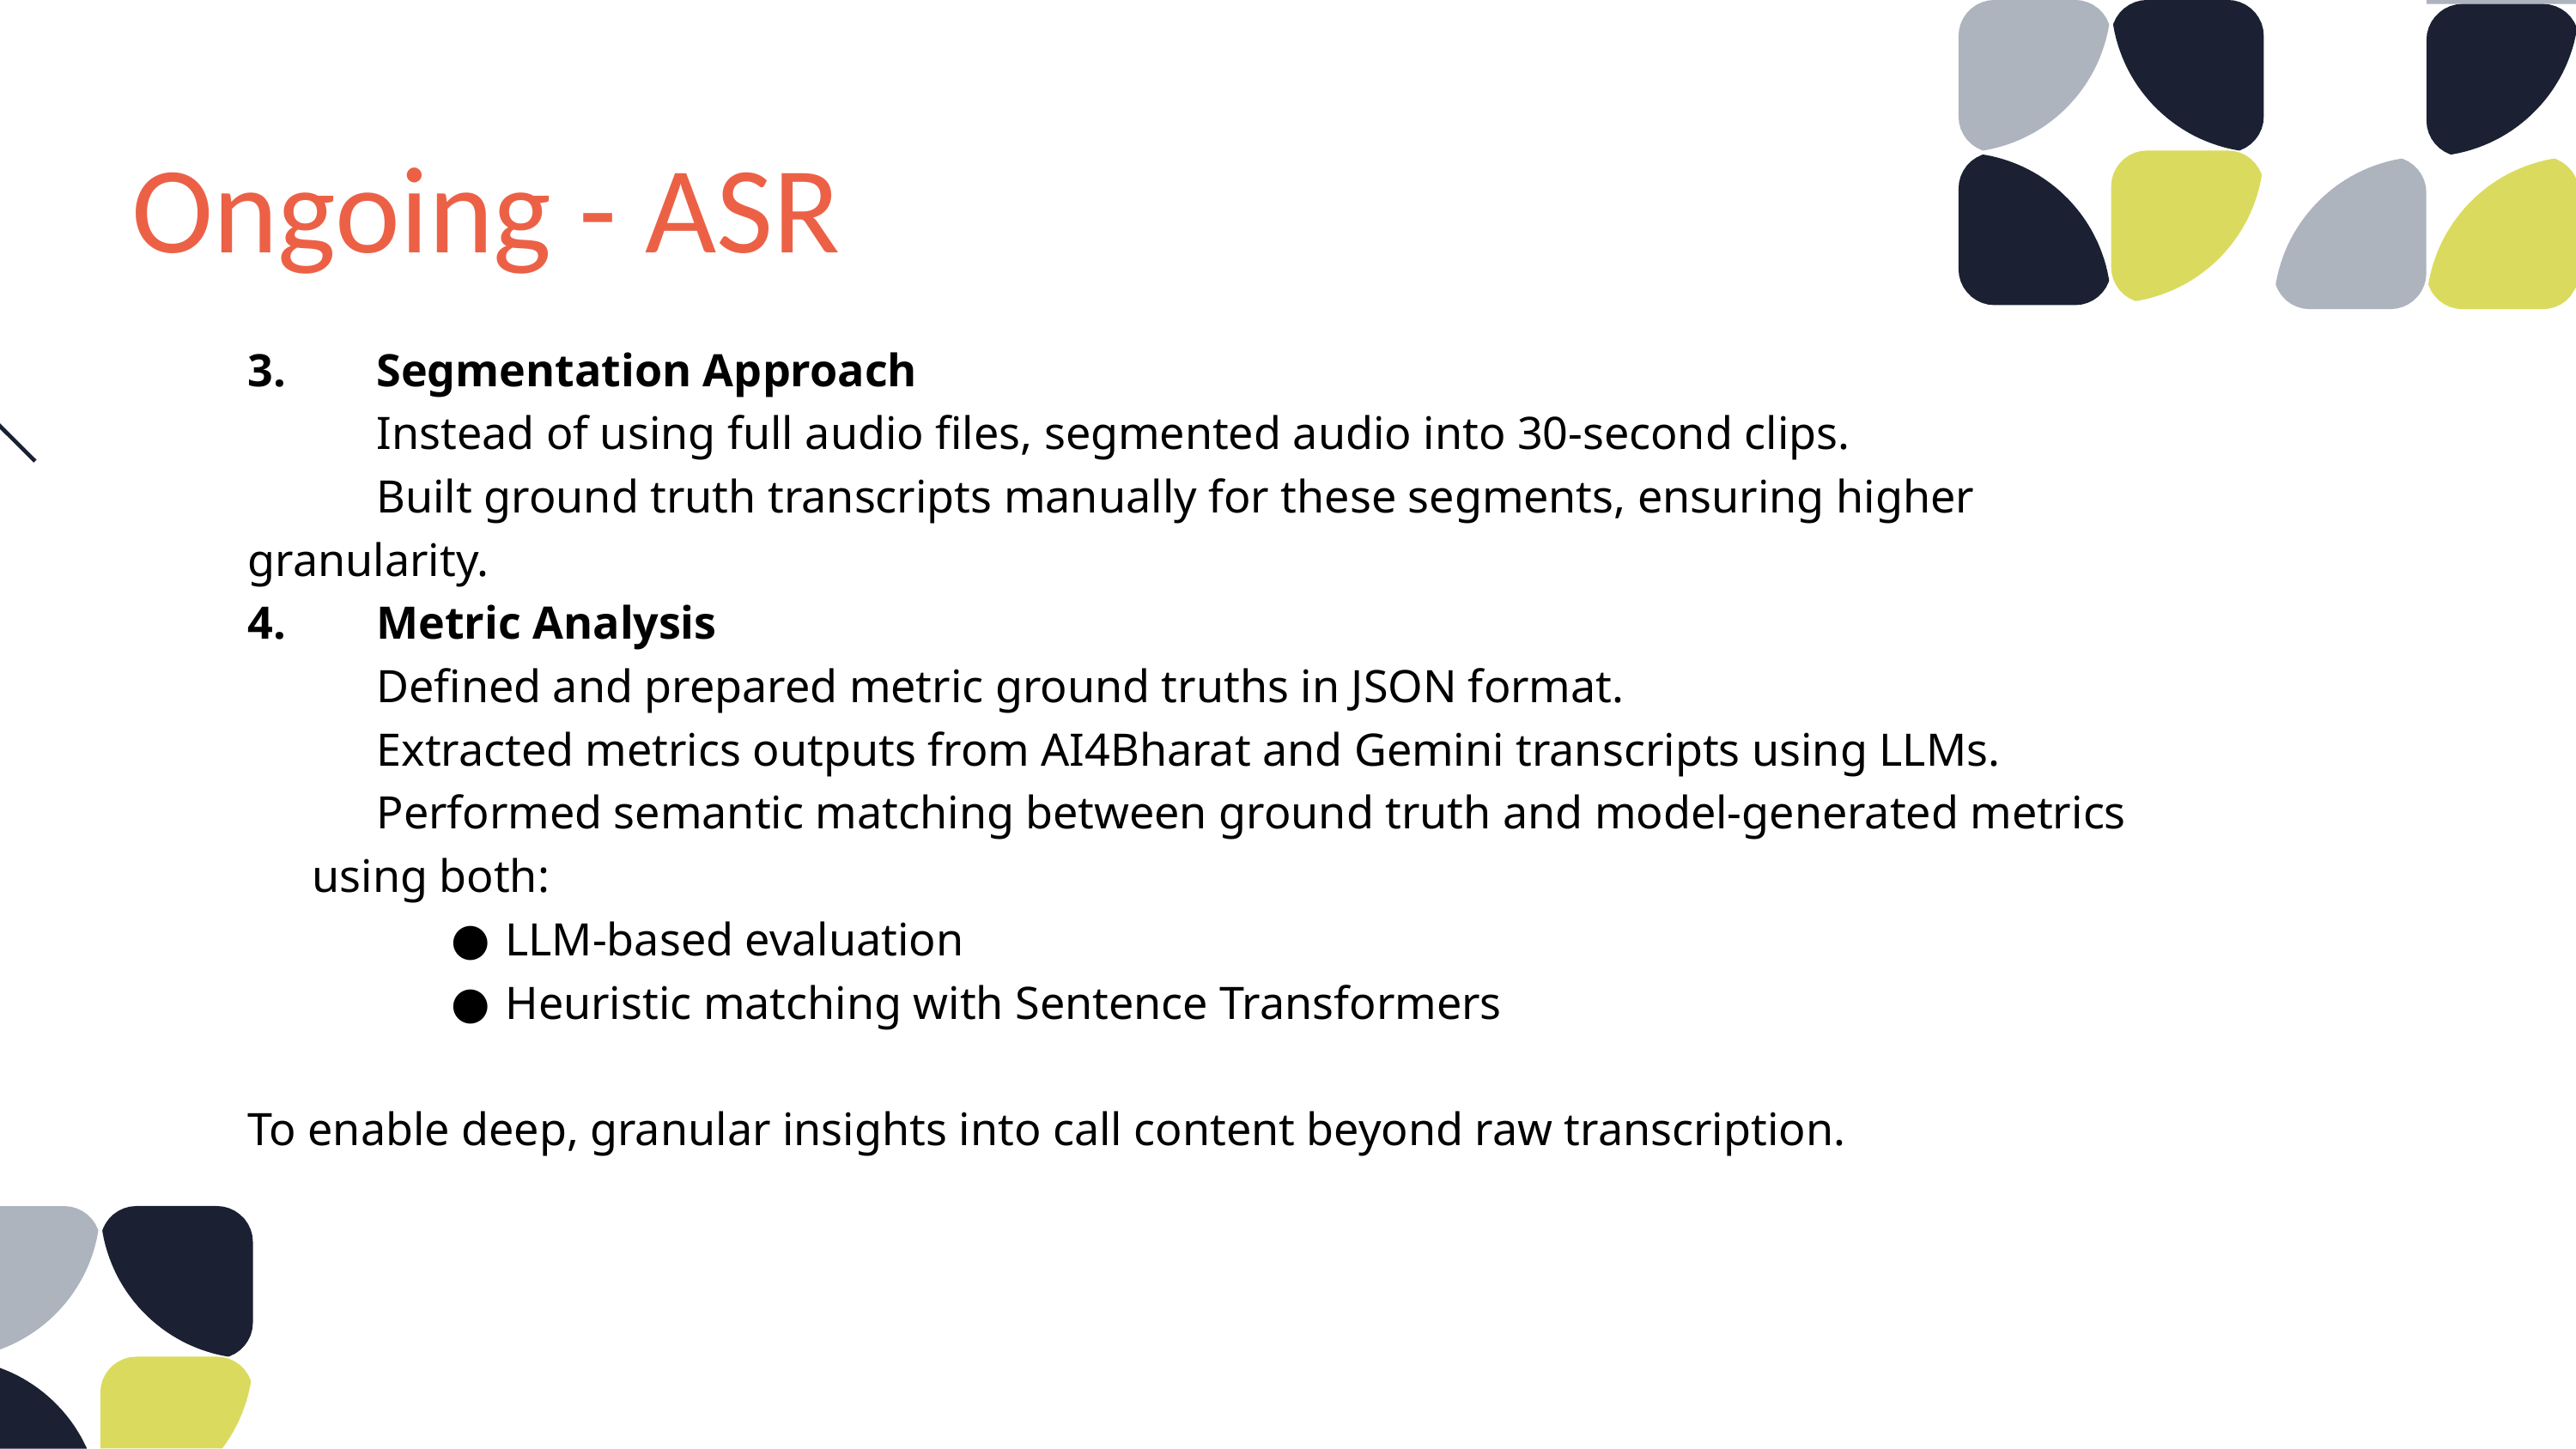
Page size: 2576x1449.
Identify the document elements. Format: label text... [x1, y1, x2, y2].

title Ongoing - ASR [0, 98, 2508, 372]
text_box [0, 1205, 253, 1449]
text_box 3. Segmentation Approach Instead of using full audio files, segmented audio into 30-second clips. Built ground truth transcripts manually for these segments, ensuring higher granularity. 4. Metric Analysis Defined and prepared metric ground truths in JSON format. Extracted metrics outputs from AI4Bharat and Gemini transcripts using LLMs. Performed semantic matching between ground truth and model-generated metrics using both: LLM-based evaluation Heuristic matching with Sentence Transformers To enable deep, granular insights into call content beyond raw transcription. [183, 328, 2199, 1218]
